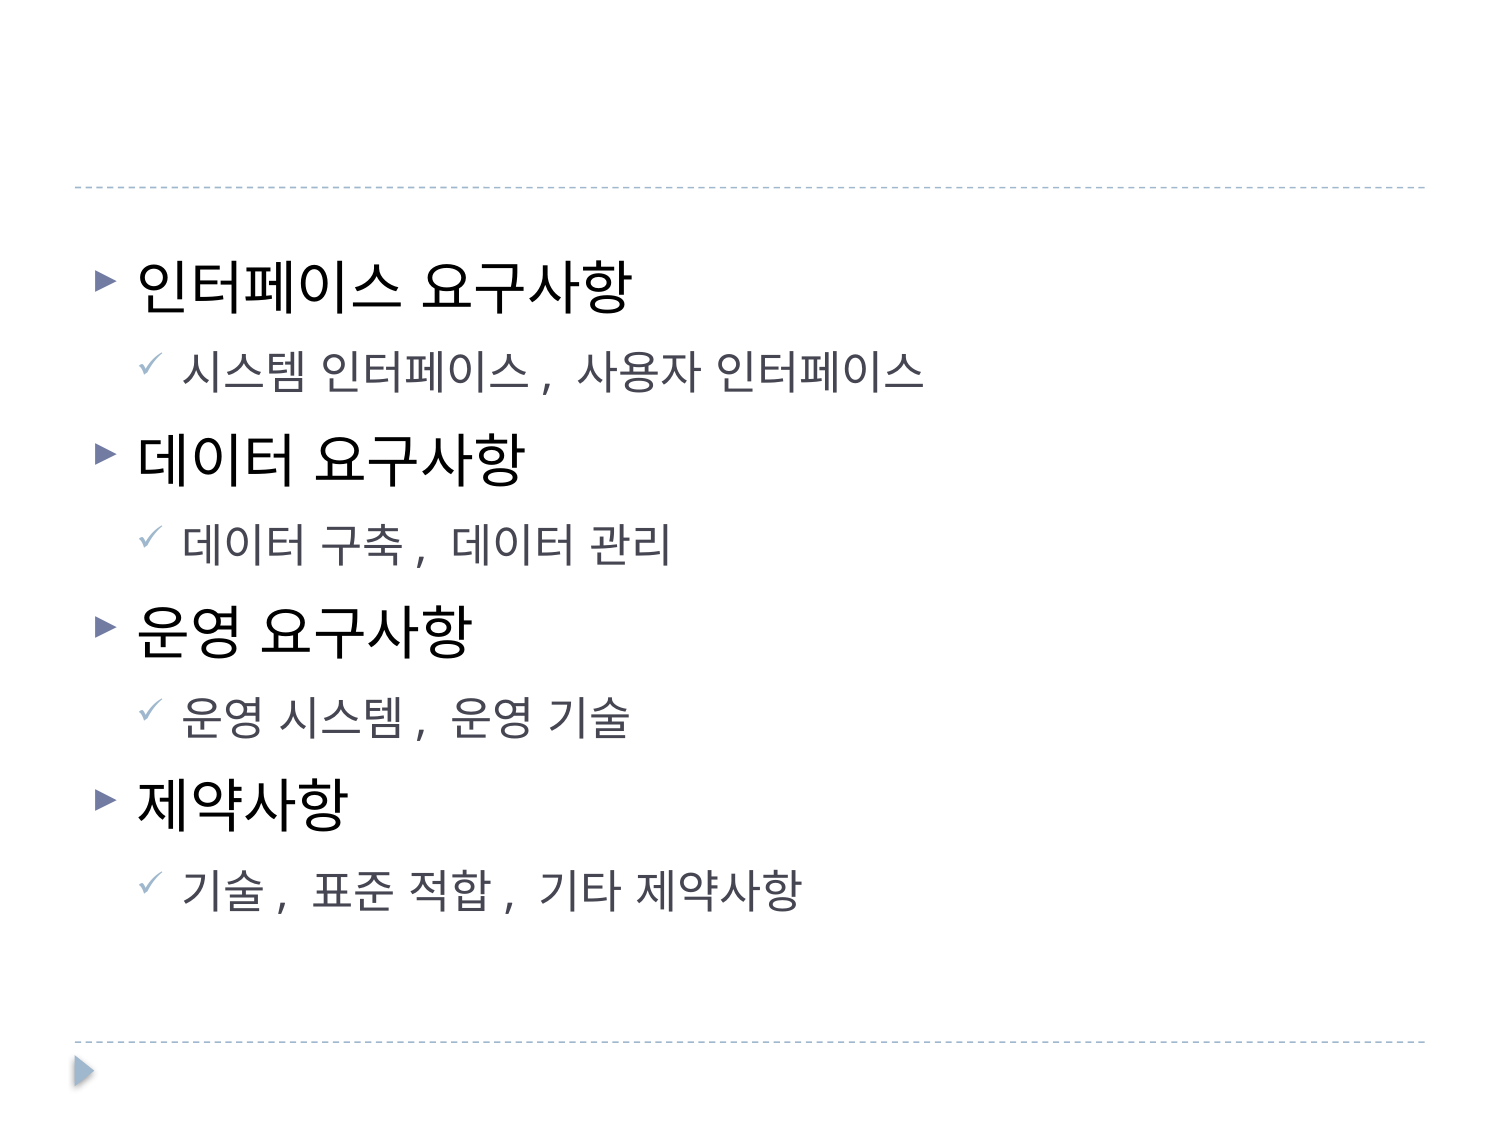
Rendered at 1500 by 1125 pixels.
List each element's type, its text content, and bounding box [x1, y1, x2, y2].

list 인터페이스 요구사항 시스템 인터페이스, 사용자 인터페이스 데이터 요구사항 데이터 구축, 데이터 관리 운영 요구사항 운영 시스템, 운영 기술 제약사항 기술, 표준 적합, 기타 제약사항 [76, 243, 1427, 961]
